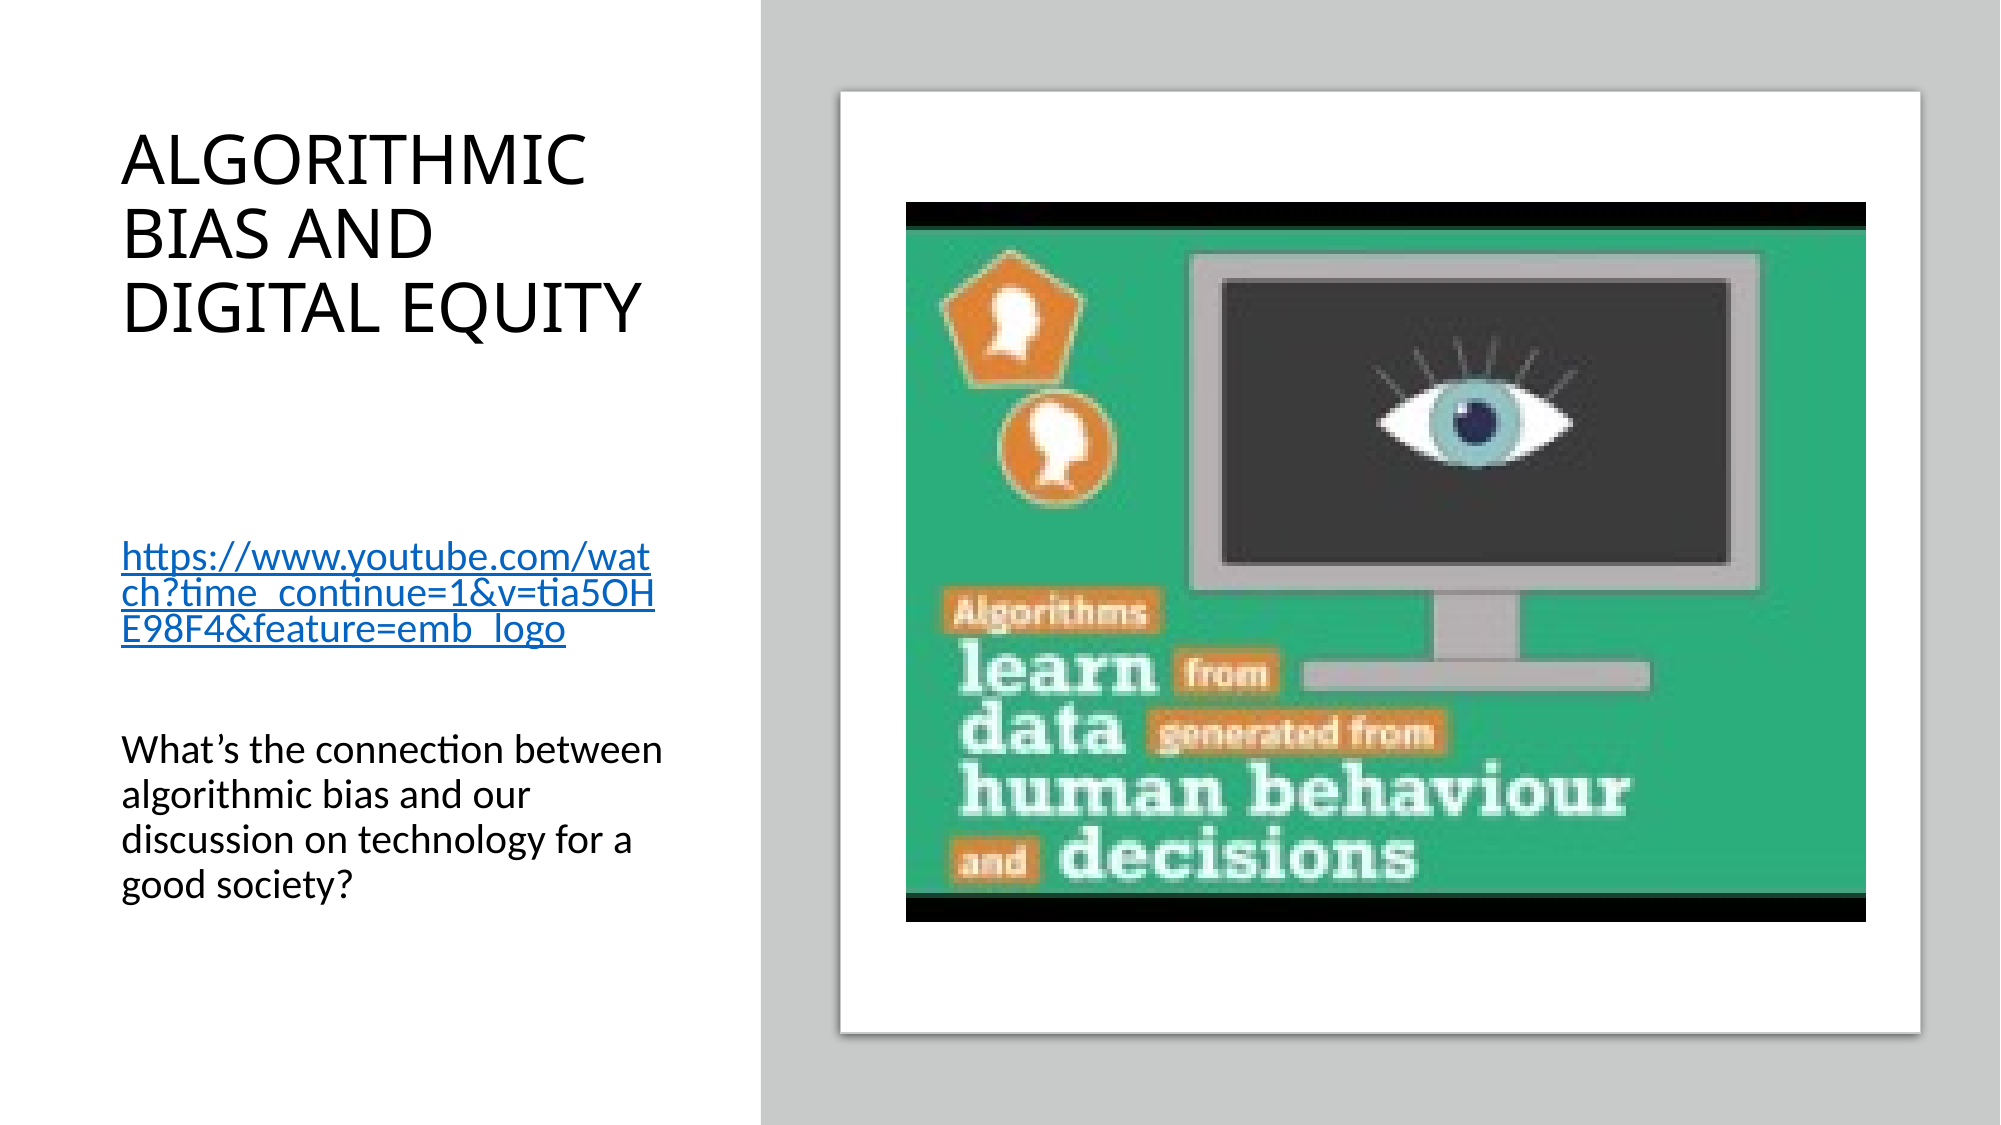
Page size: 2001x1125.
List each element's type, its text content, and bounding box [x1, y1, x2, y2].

text_box [839, 90, 1922, 1034]
text_box [760, 0, 2000, 1125]
list https://www.youtube.com/watch?time_continue=1&v=tia5OHE98F4&feature=emb_logo What’s the connection between algorithmic bias and our discussion on technology for a good society? [106, 399, 682, 1021]
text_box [905, 201, 1867, 923]
title ALGORITHMIC BIAS AND DIGITAL EQUITY [106, 103, 682, 370]
